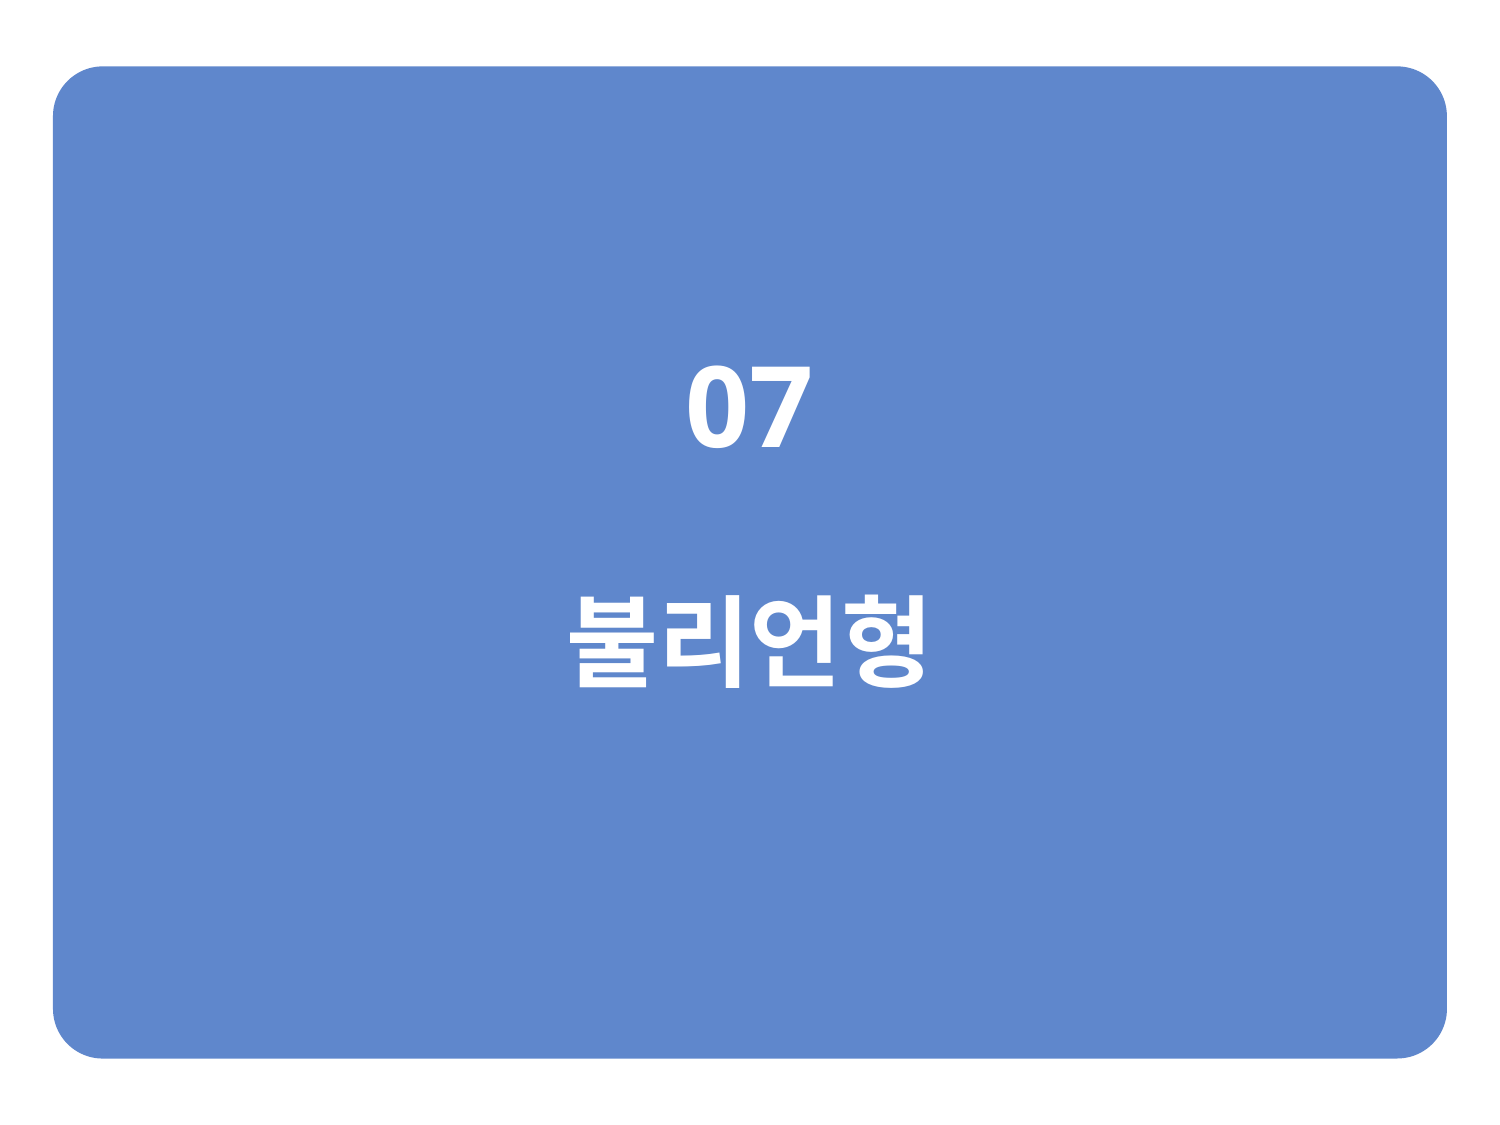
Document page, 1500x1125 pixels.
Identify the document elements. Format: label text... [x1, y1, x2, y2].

list 불리언형 [117, 562, 1383, 717]
list 07 [117, 325, 1383, 480]
